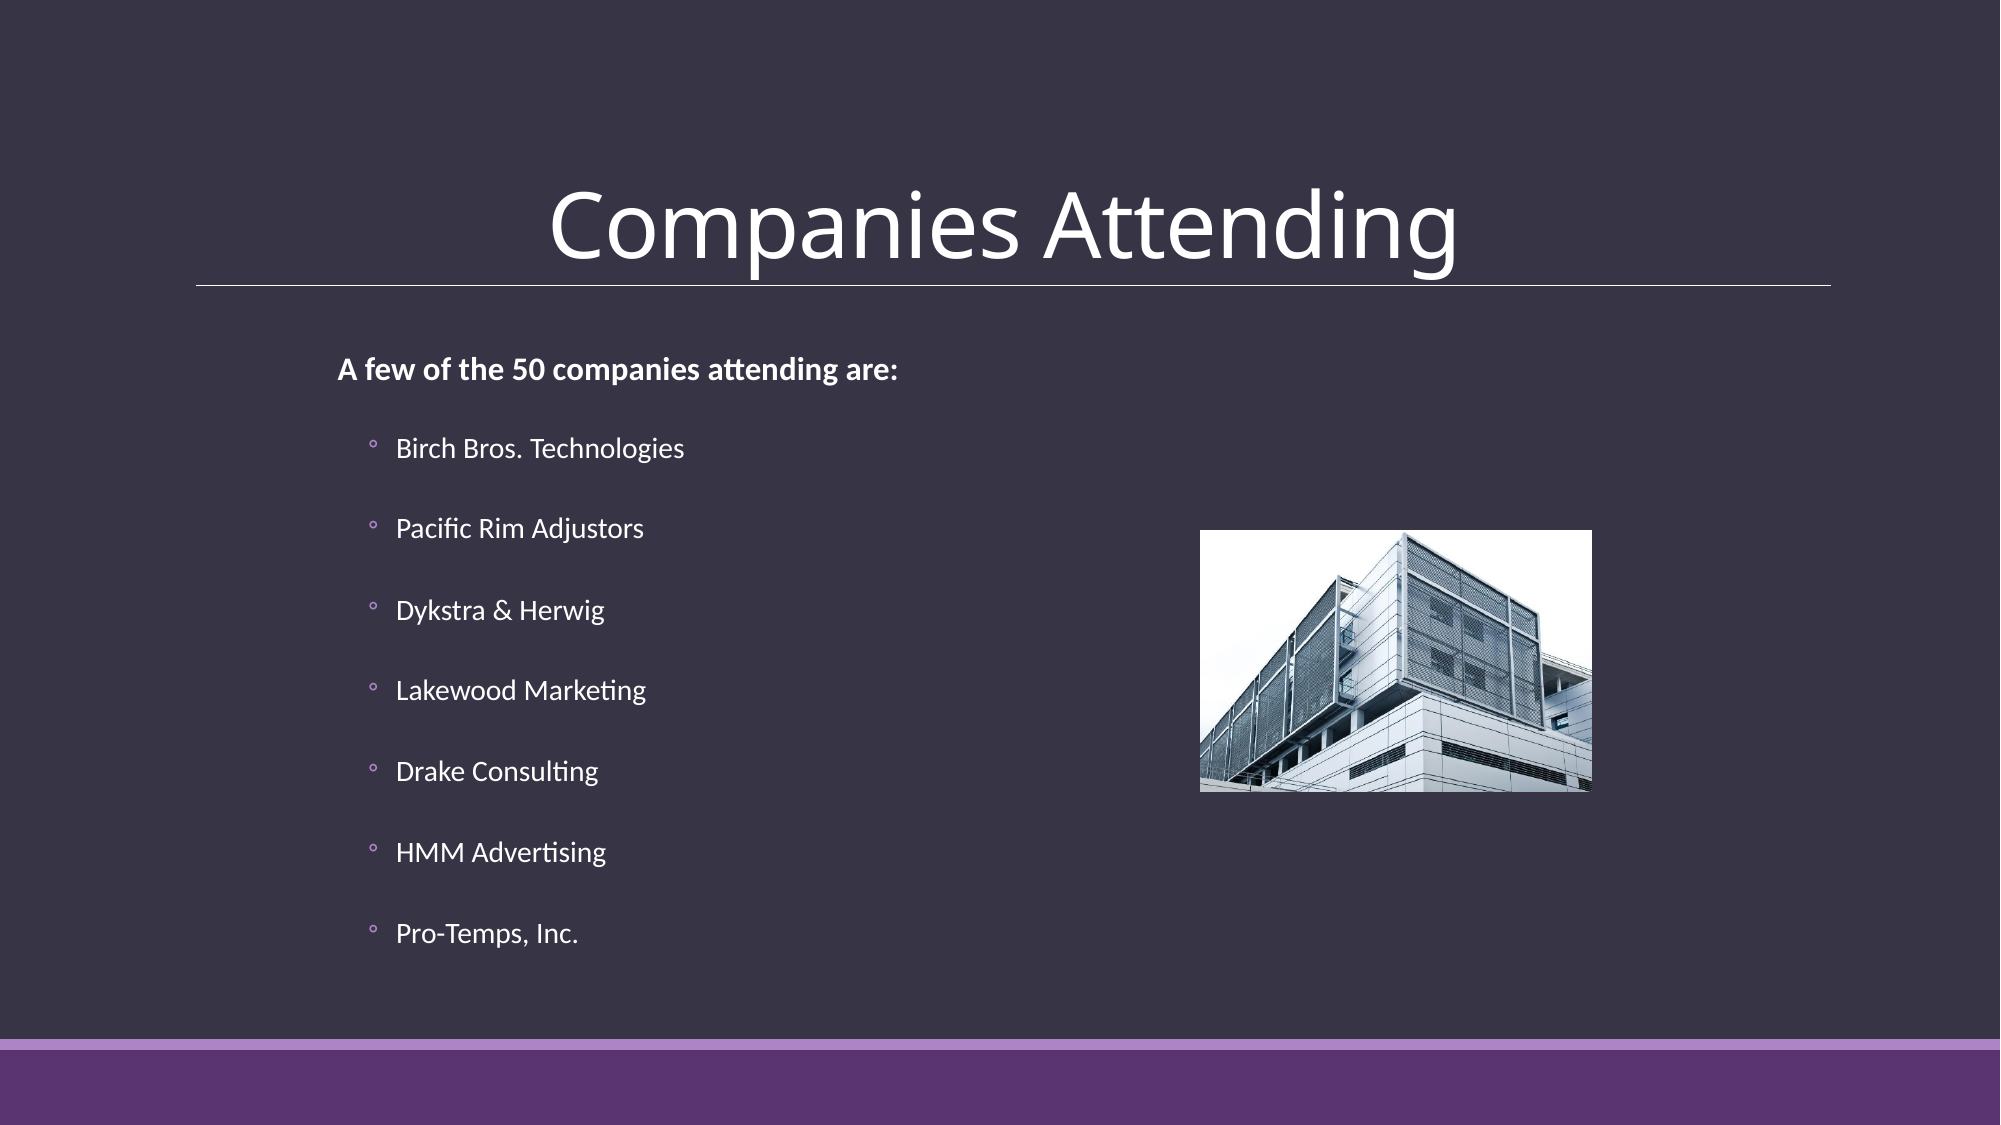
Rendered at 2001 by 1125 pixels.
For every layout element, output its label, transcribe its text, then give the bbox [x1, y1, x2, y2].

title Companies Attending [180, 47, 1830, 285]
picture [1199, 530, 1592, 793]
list A few of the 50 companies attending are: Birch Bros. Technologies Pacific Rim Adjustors Dykstra & Herwig Lakewood Marketing Drake Consulting HMM Advertising Pro-Temps, Inc. [337, 299, 1988, 960]
